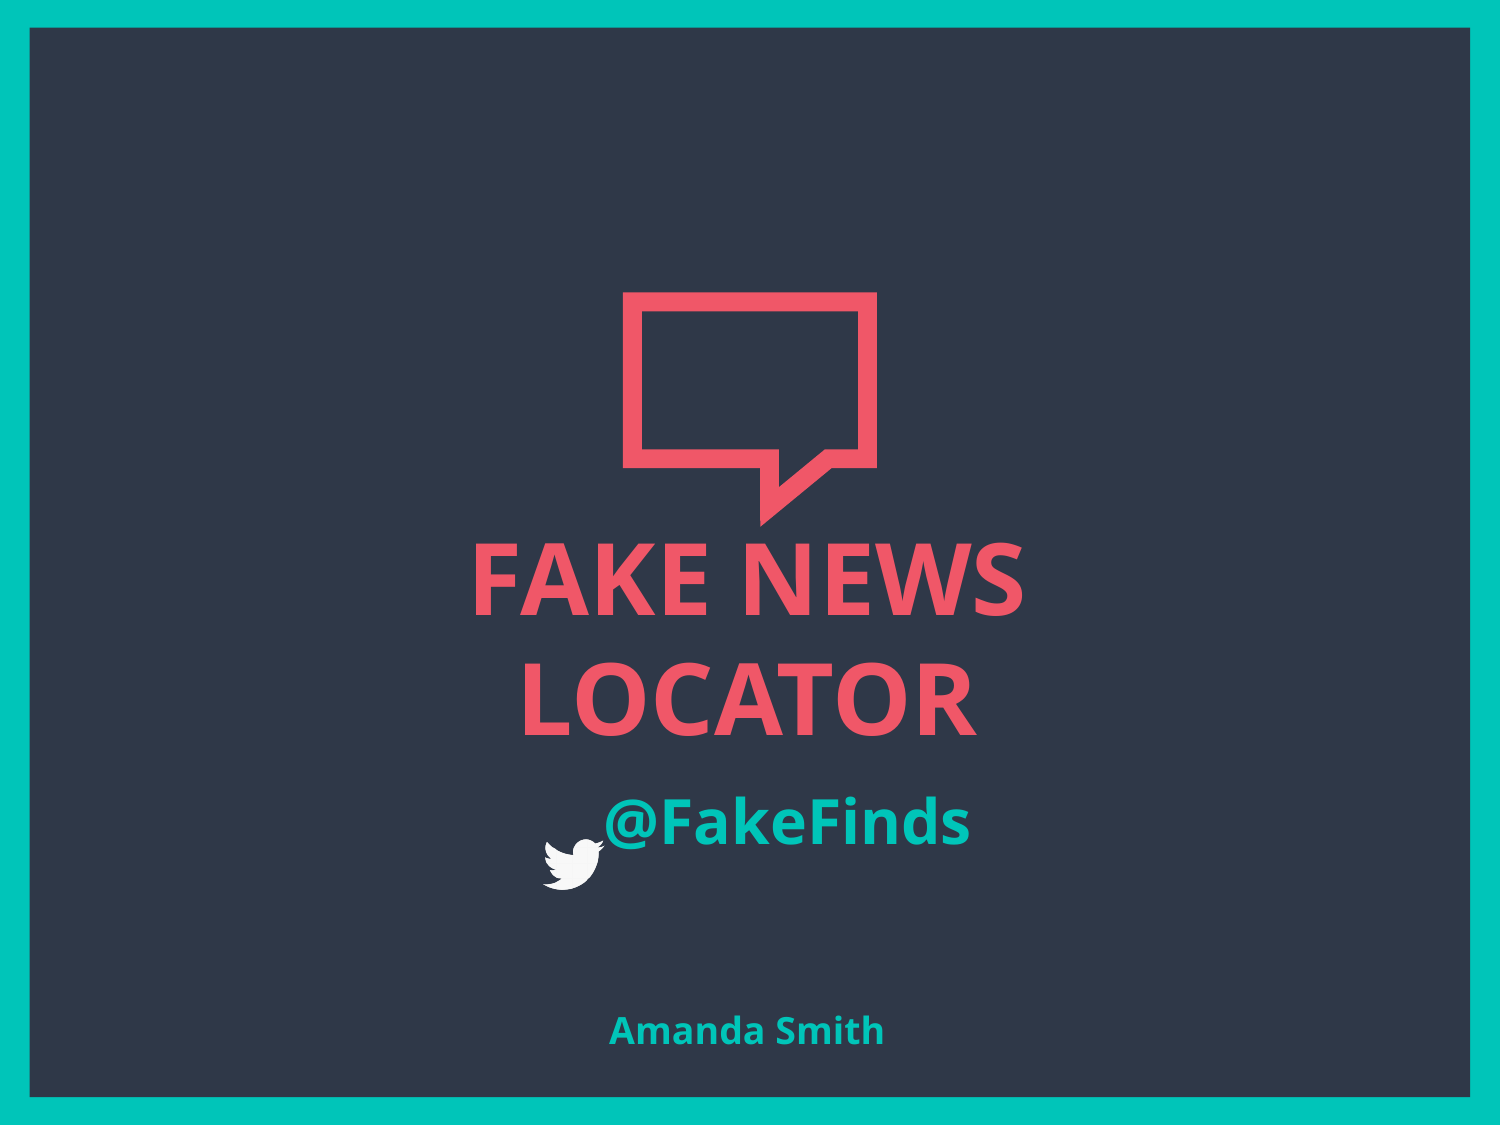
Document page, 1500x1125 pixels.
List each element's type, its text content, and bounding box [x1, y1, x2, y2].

title FAKE NEWS LOCATOR @FakeFinds Amanda Smith Jack Chavez Sanchari Chowdhuri [275, 500, 1220, 955]
picture [526, 817, 619, 910]
